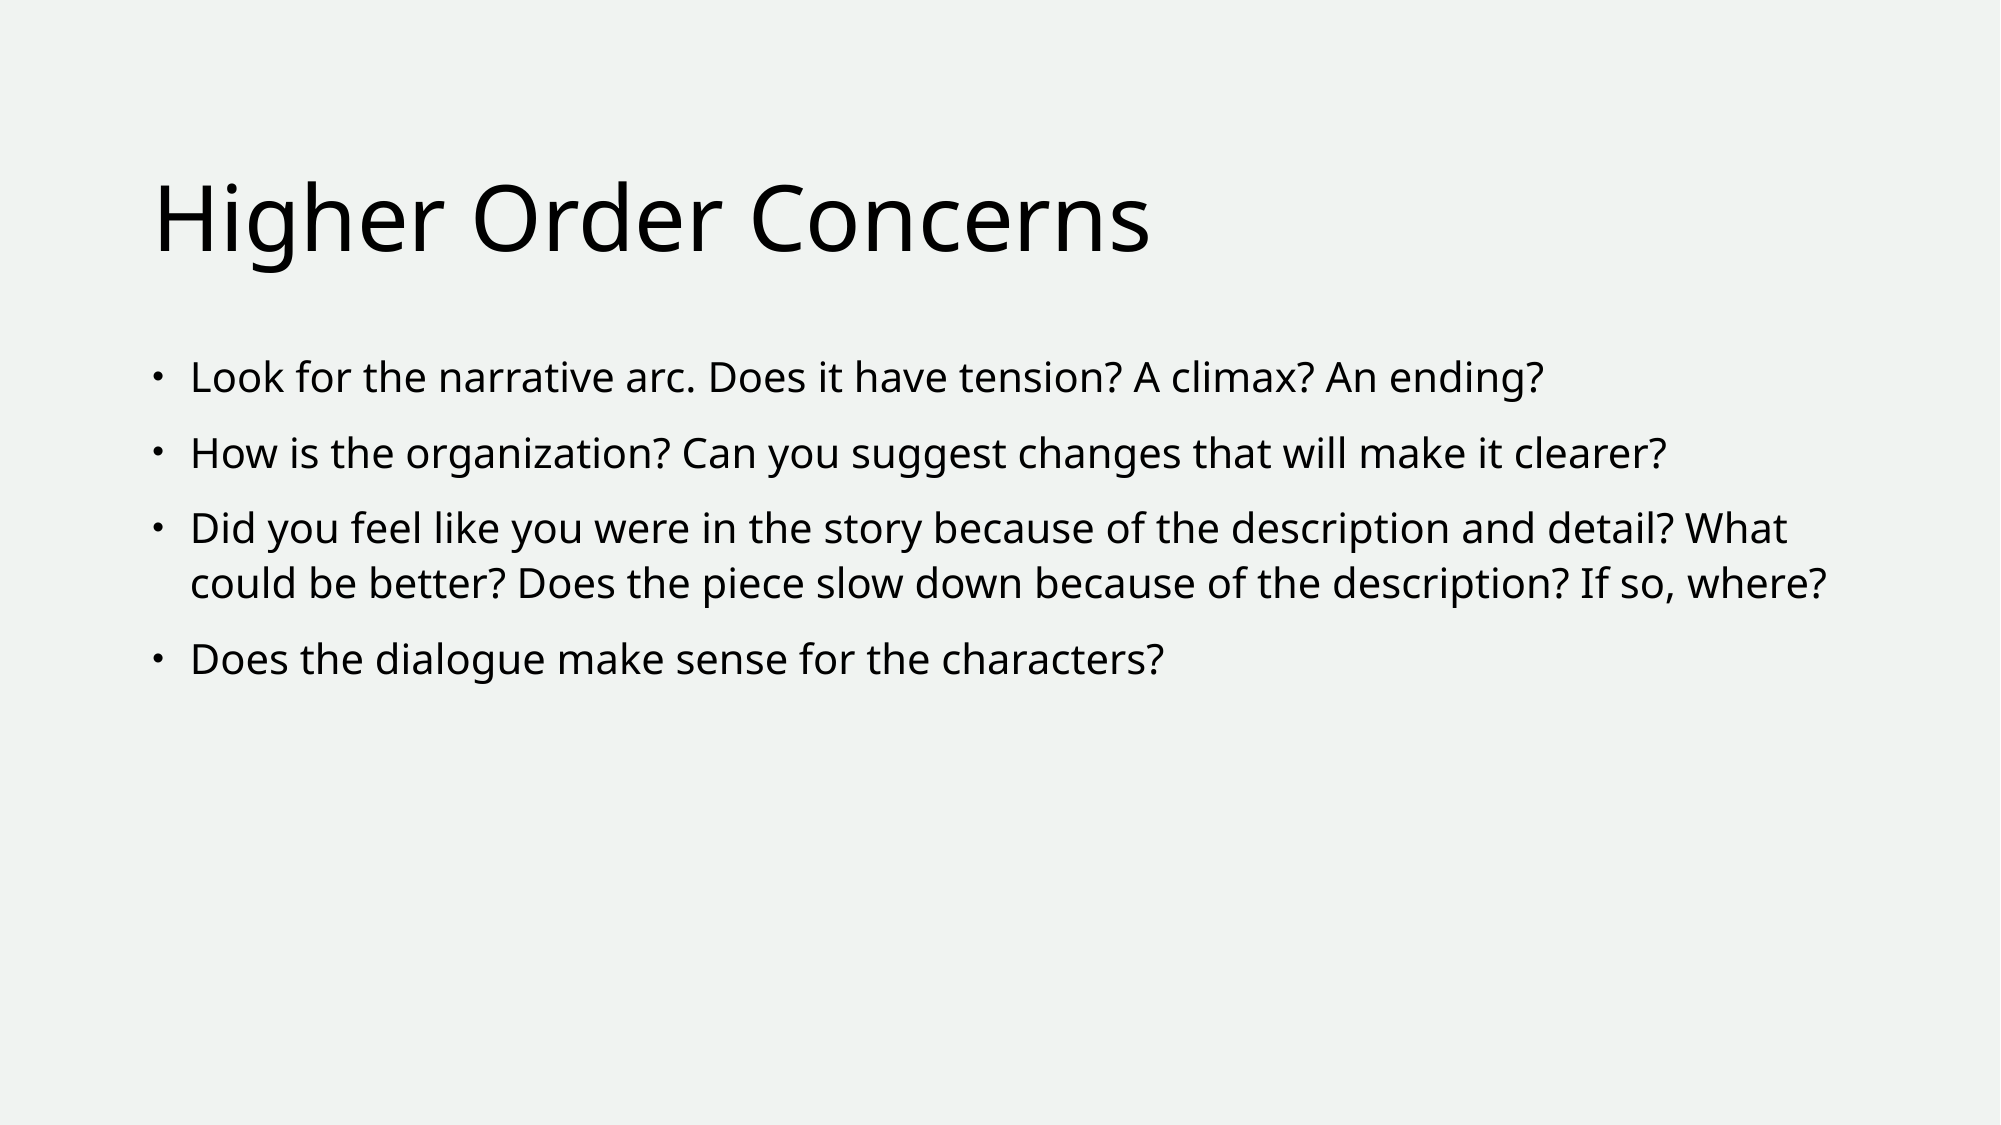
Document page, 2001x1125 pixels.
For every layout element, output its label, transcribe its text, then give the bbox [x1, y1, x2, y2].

title Higher Order Concerns [137, 95, 1863, 280]
list Look for the narrative arc. Does it have tension? A climax? An ending? How is the organization? Can you suggest changes that will make it clearer? Did you feel like you were in the story because of the description and detail? What could be better? Does the piece slow down because of the description? If so, where? Does the dialogue make sense for the characters? [137, 338, 1863, 1014]
